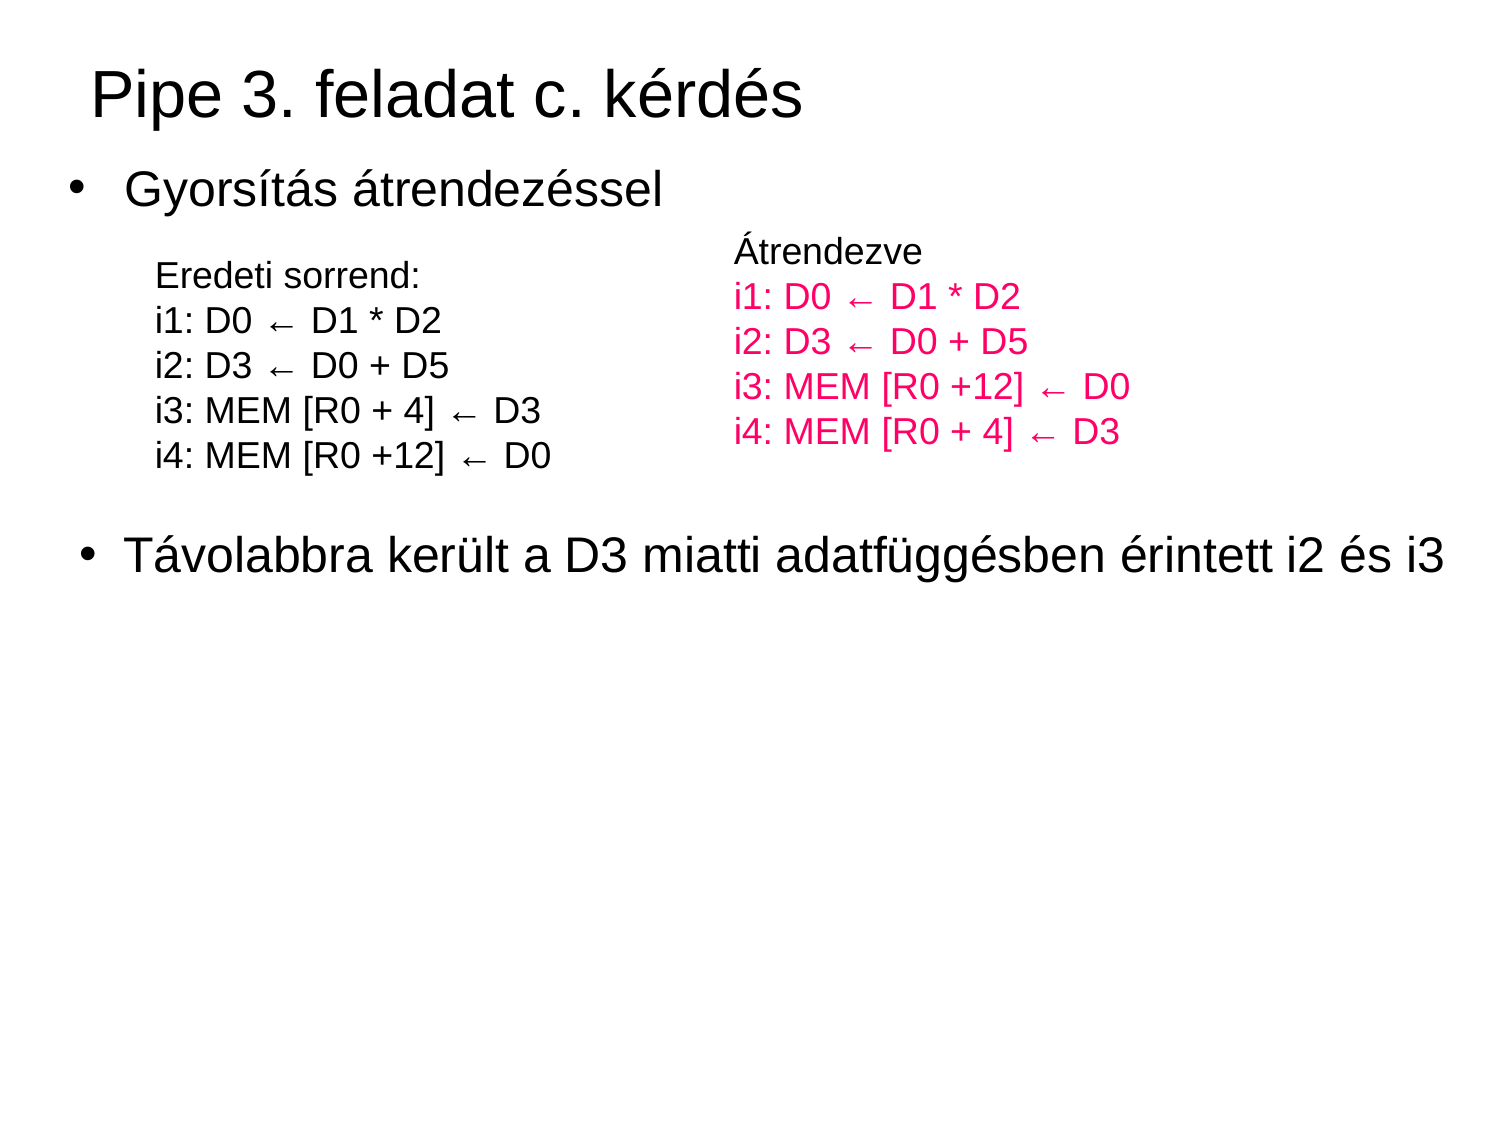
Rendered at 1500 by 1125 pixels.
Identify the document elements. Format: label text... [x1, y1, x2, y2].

text_box Eredeti sorrend: i1: D0 ← D1 * D2 i2: D3 ← D0 + D5 i3: MEM [R0 + 4] ← D3 i4: MEM [R0 +12] ← D0 [64, 243, 632, 484]
text_box Átrendezve i1: D0 ← D1 * D2 i2: D3 ← D0 + D5 i3: MEM [R0 +12] ← D0 i4: MEM [R0 + 4] ← D3 [643, 220, 1341, 506]
text_box Gyorsítás átrendezéssel [53, 160, 1412, 610]
text_box Távolabbra került a D3 miatti adatfüggésben érintett i2 és i3 [64, 515, 1471, 591]
text_box Pipe 3. feladat c. kérdés [74, 45, 1425, 138]
